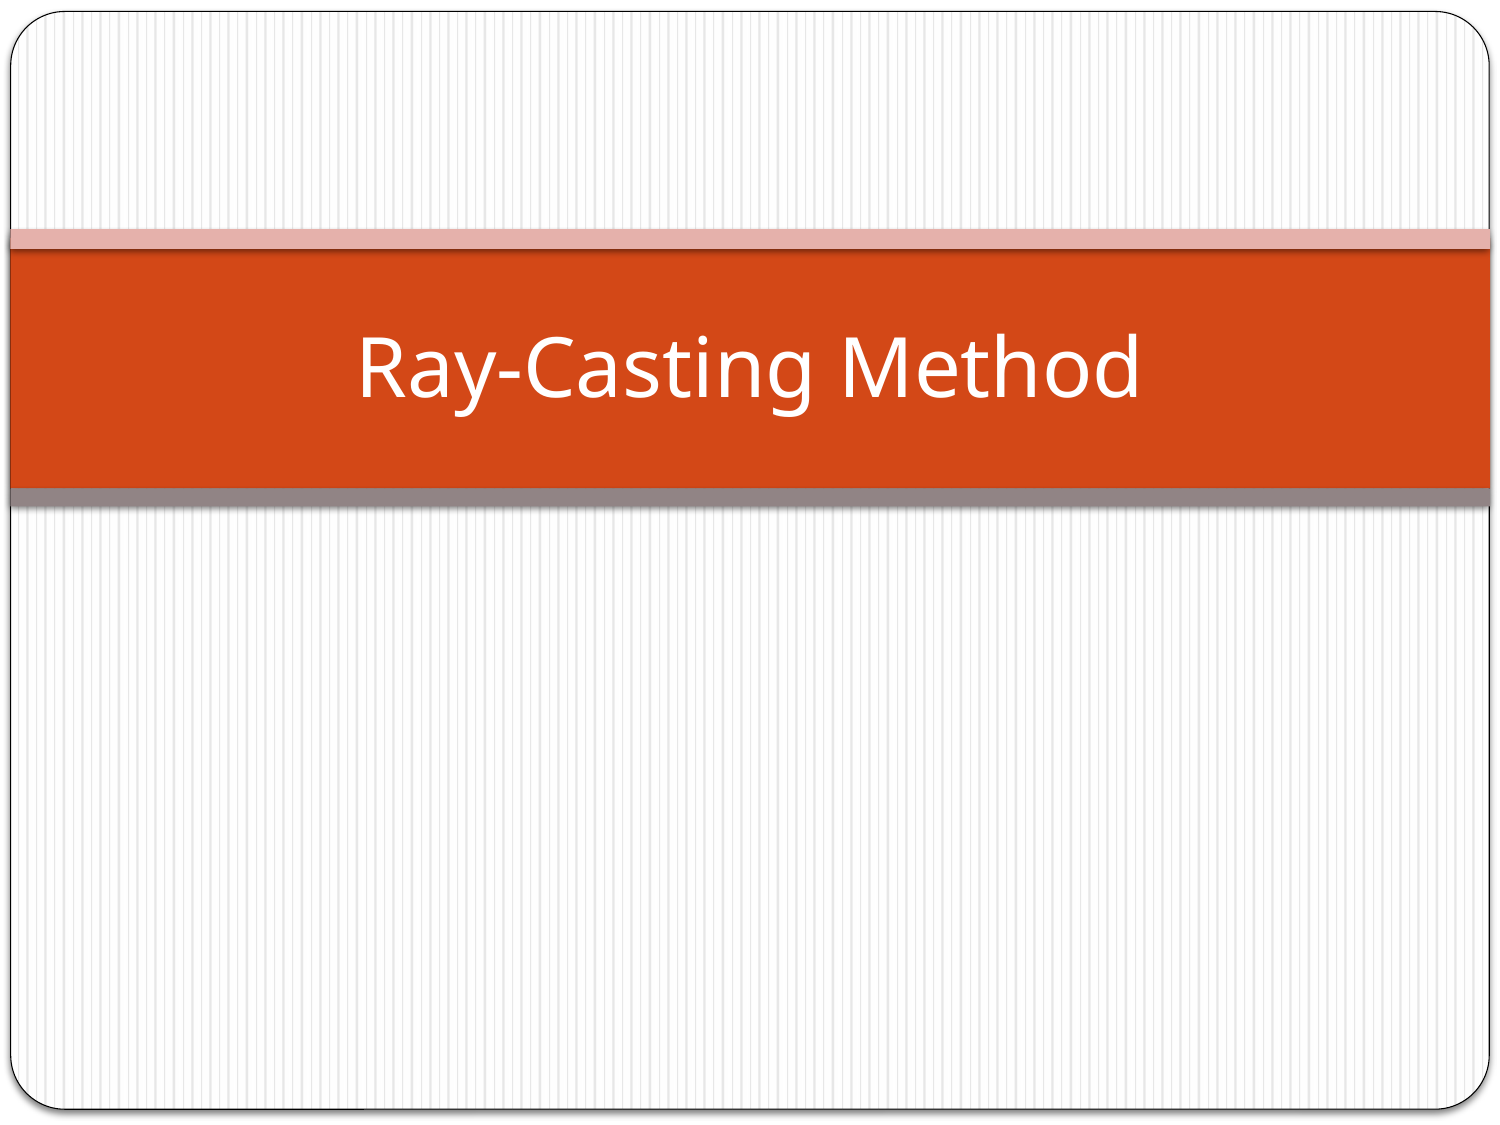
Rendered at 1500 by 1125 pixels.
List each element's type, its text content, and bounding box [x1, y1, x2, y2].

title Ray-Casting Method [75, 247, 1425, 489]
